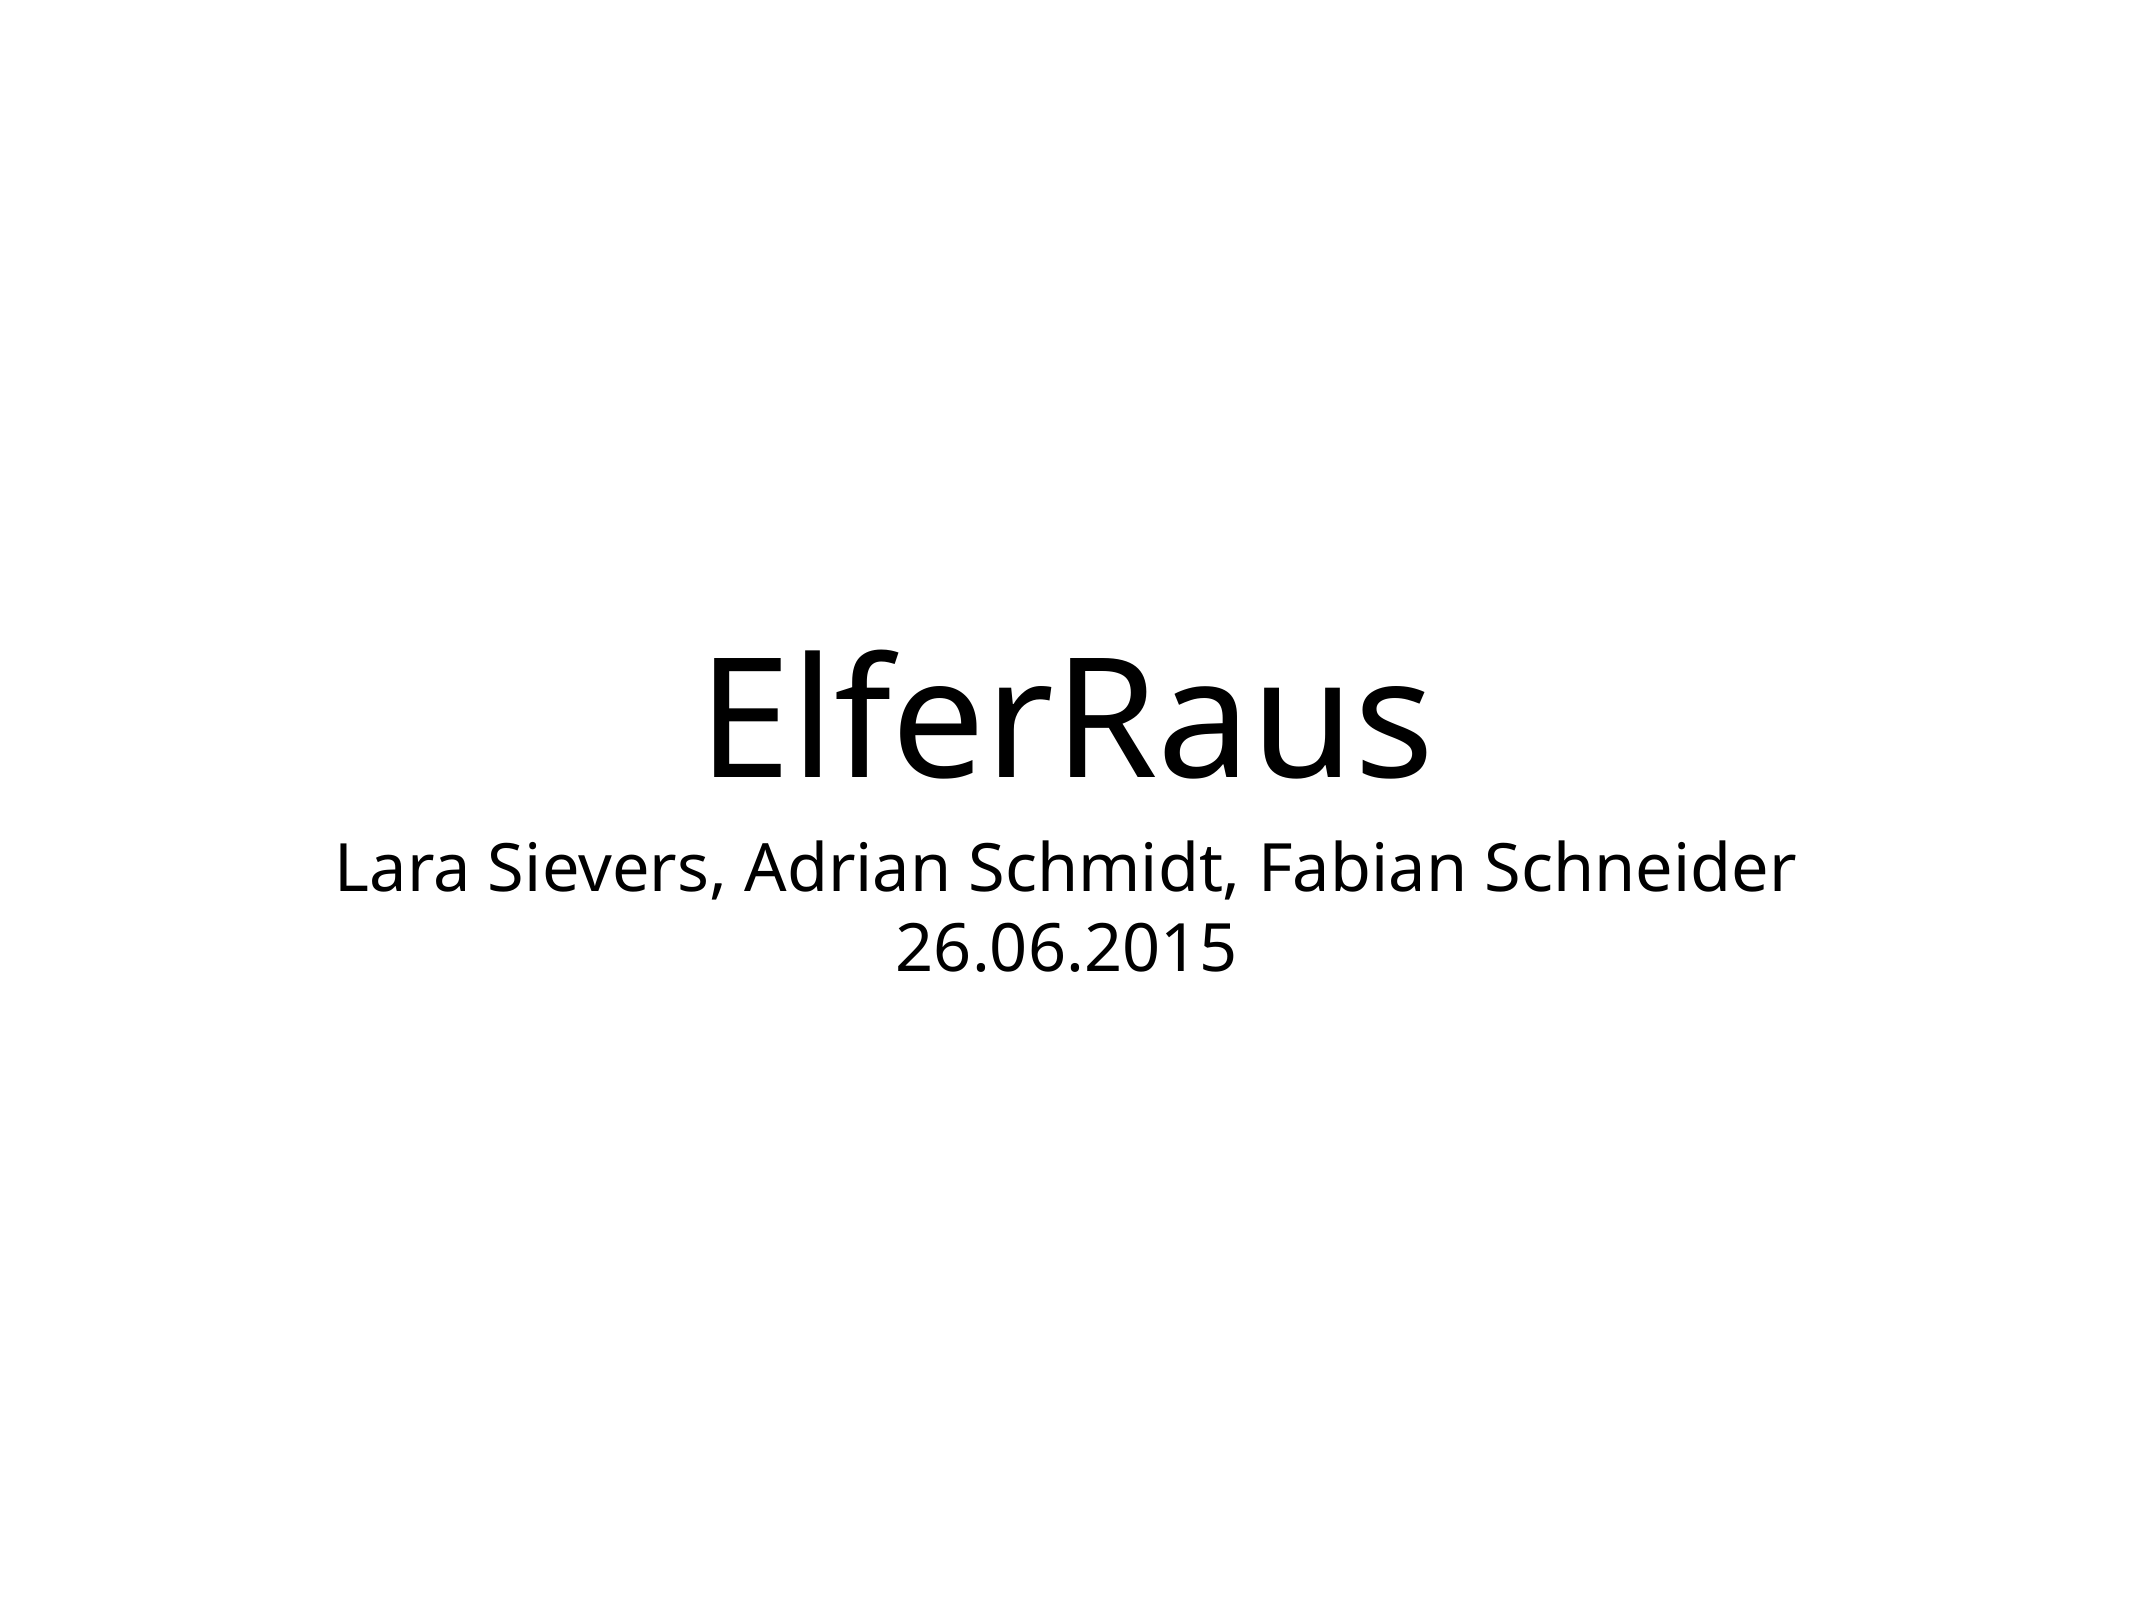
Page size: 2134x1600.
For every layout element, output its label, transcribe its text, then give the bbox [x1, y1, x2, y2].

title ElferRaus [207, 268, 1926, 811]
list Lara Sievers, Adrian Schmidt, Fabian Schneider 26.06.2015 [207, 824, 1926, 1011]
